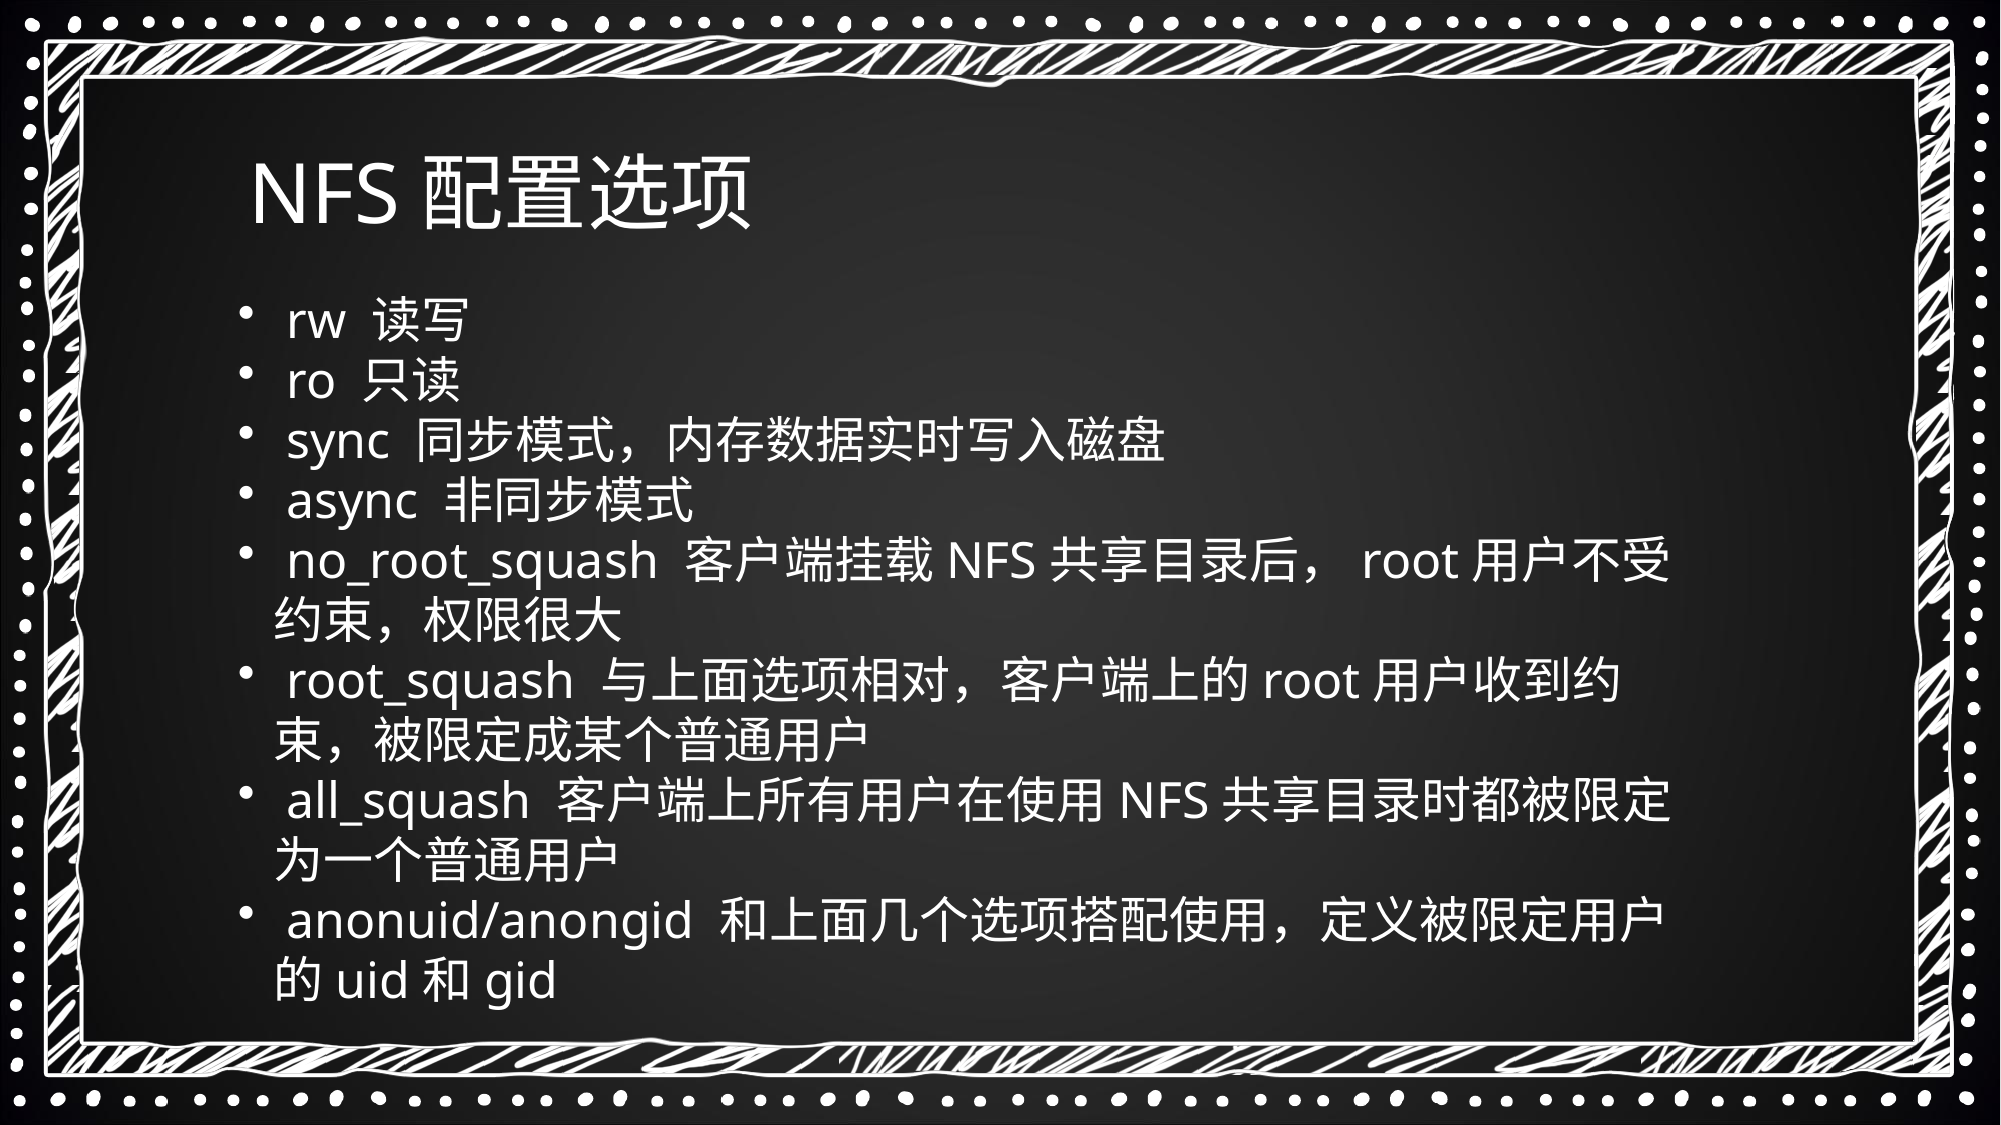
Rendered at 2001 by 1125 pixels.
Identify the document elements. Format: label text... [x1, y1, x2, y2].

text_box NFS配置选项 [240, 133, 1530, 248]
text_box rw 读写 ro 只读 sync 同步模式，内存数据实时写入磁盘 async 非同步模式 no_root_squash 客户端挂载NFS共享目录后，root用户不受约束，权限很大 root_squash 与上面选项相对，客户端上的root用户收到约束，被限定成某个普通用户 all_squash 客户端上所有用户在使用NFS共享目录时都被限定为一个普通用户 anonuid/anongid 和上面几个选项搭配使用，定义被限定用户的uid和gid [230, 281, 1699, 1017]
picture [0, 0, 2001, 1125]
